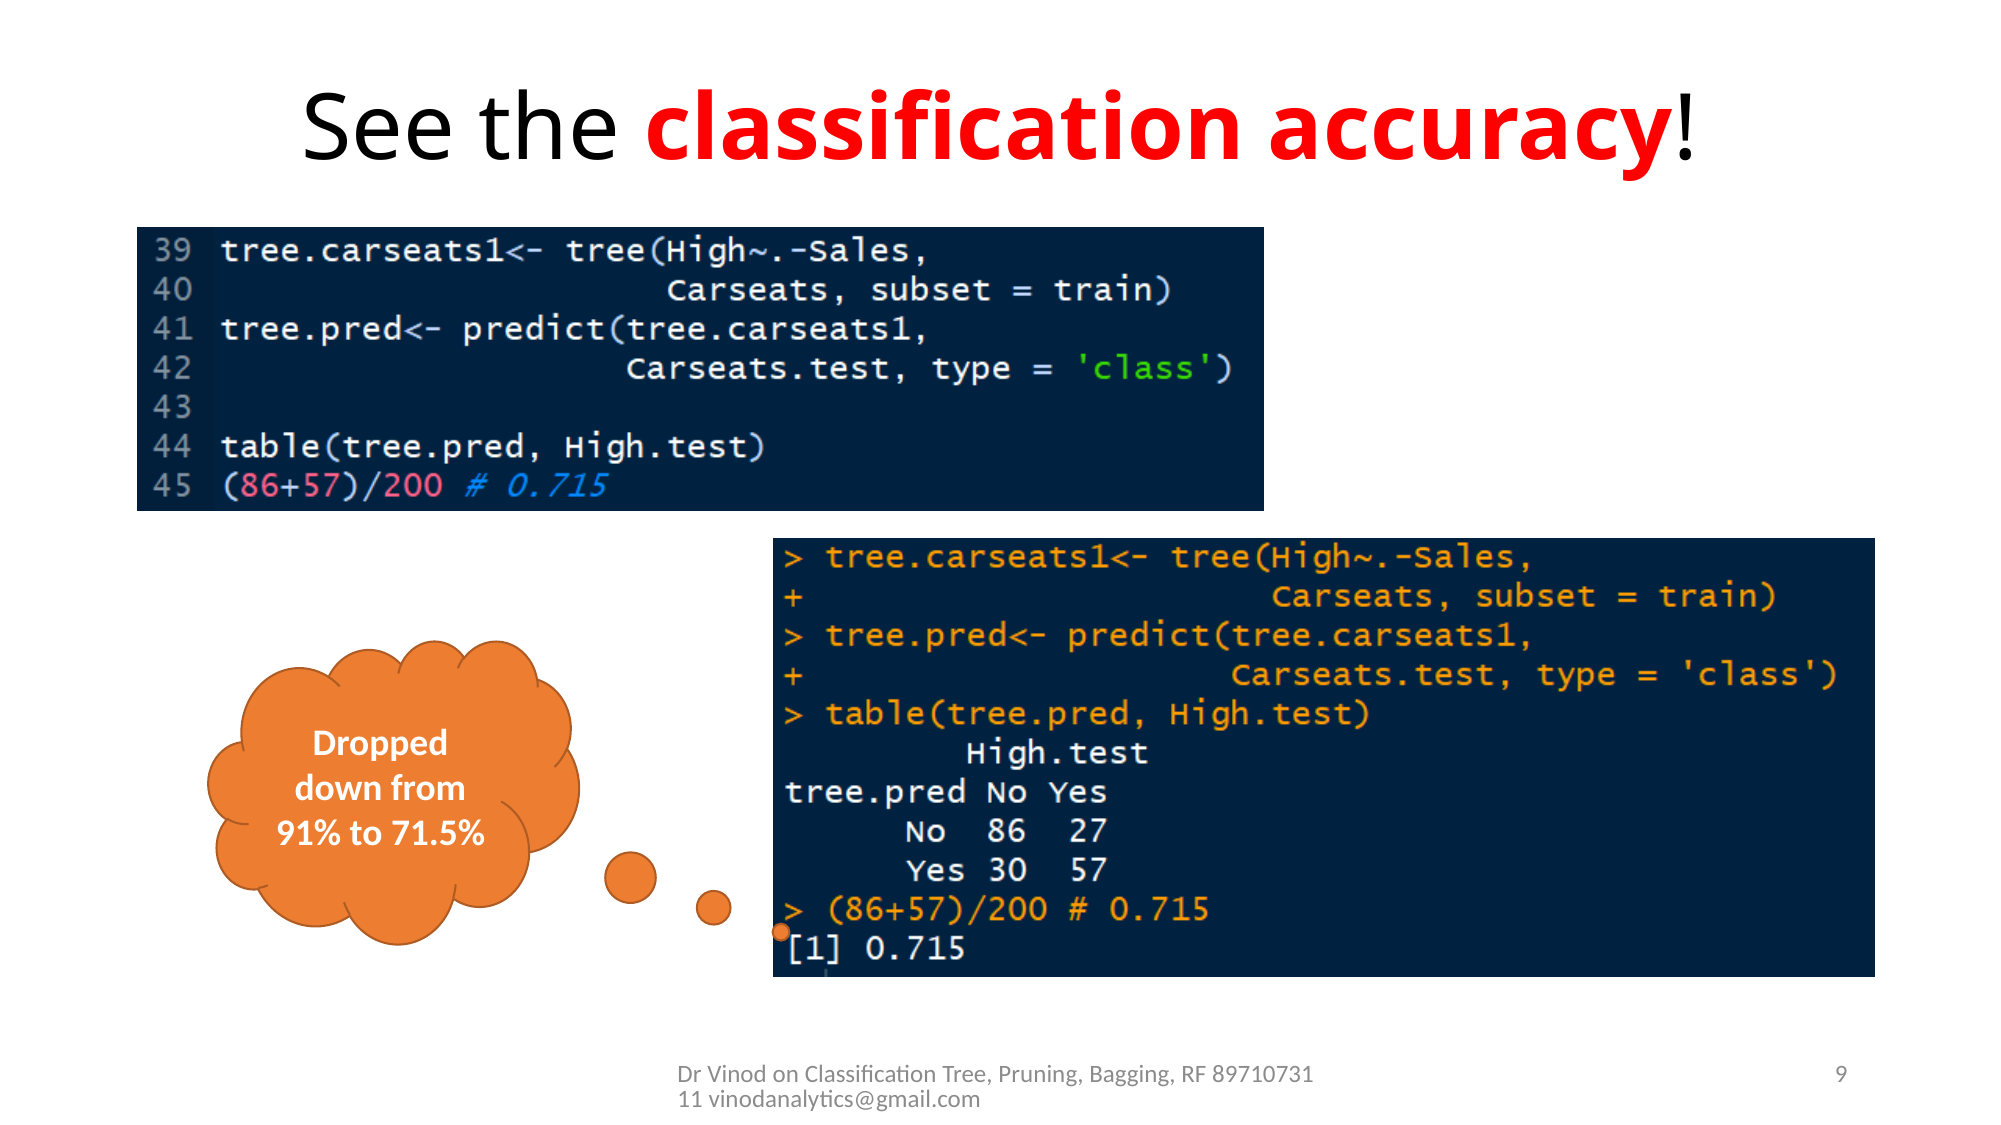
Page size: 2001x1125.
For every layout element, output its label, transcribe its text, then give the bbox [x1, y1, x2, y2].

picture [773, 538, 1875, 977]
text_box Dropped down from 91% to 71.5% [695, 889, 732, 926]
slide_number 9 [1412, 1042, 1863, 1103]
text_box Dropped down from 91% to 71.5% [604, 851, 657, 904]
picture [137, 227, 1264, 511]
text_box Dropped down from 91% to 71.5% [207, 640, 581, 946]
title See the classification accuracy! [137, 59, 1863, 200]
footer Dr Vinod on Classification Tree, Pruning, Bagging, RF 8971073111 vinodanalytics@gmail.com [662, 1042, 1338, 1103]
